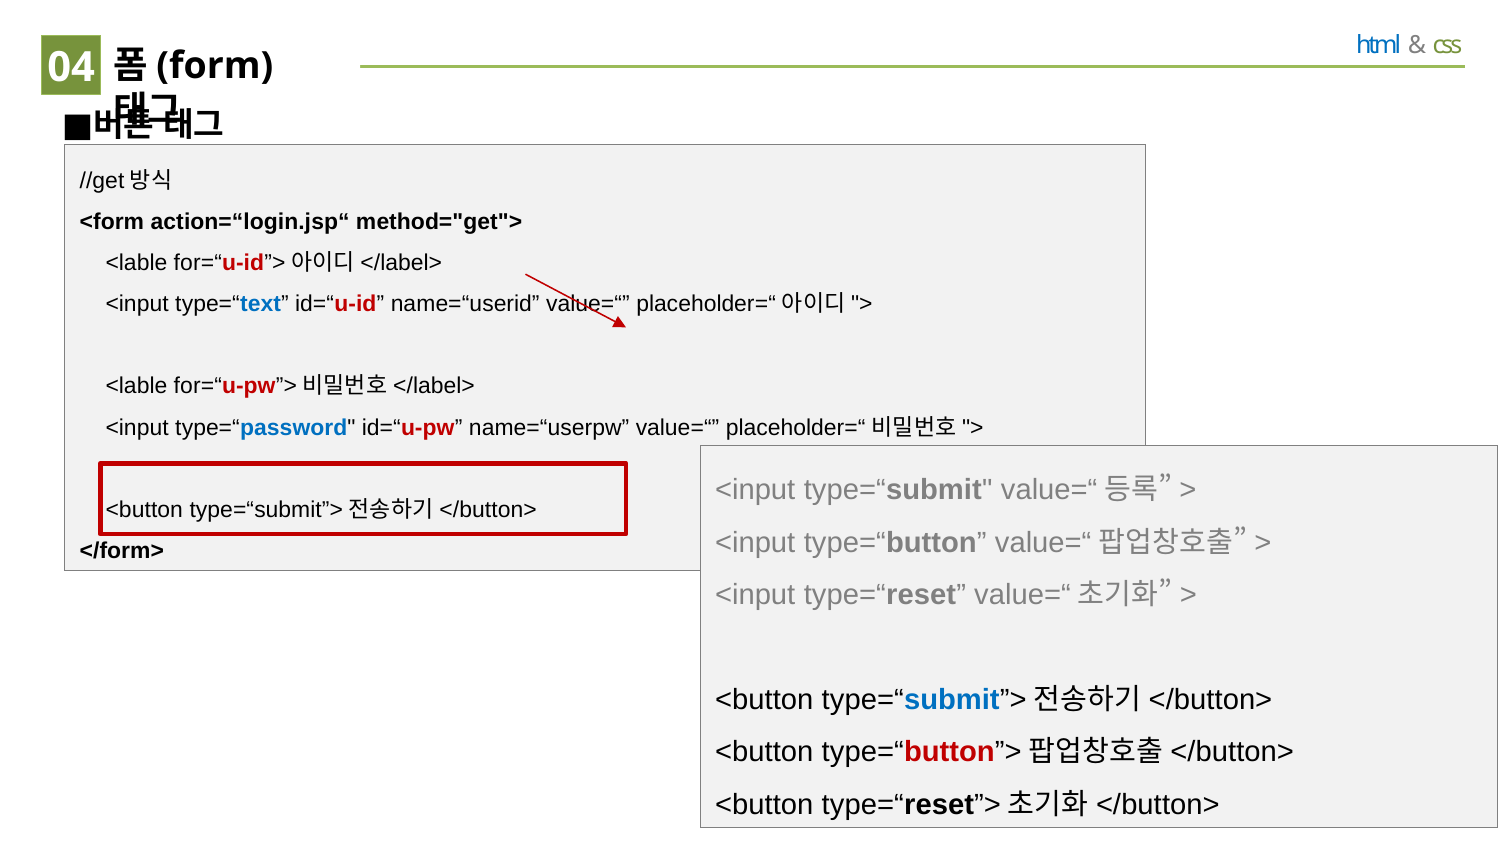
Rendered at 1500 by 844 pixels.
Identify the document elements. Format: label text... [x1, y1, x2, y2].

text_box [525, 273, 627, 328]
text_box //get방식 <form action=“login.jsp“ method="get"> <lable for=“u-id”>아이디</label> <input type=“text” id=“u-id” name=“userid” value=“” placeholder=“아이디"> <lable for=“u-pw”>비밀번호</label> <input type=“password" id=“u-pw” name=“userpw” value=“” placeholder=“비밀번호"> <button type=“submit”>전송하기</button> </form> [64, 144, 1146, 571]
text_box [98, 461, 628, 536]
list 04 [41, 35, 101, 95]
title 폼(form) 태그 [101, 35, 361, 95]
text_box <input type=“submit" value=“등록”> <input type=“button” value=“팝업창호출”> <input type=“reset” value=“초기화”> <button type=“submit”>전송하기</button> <button type=“button”>팝업창호출</button> <button type=“reset”>초기화</button> [700, 445, 1498, 828]
list 버튼 태그 [47, 96, 1465, 174]
